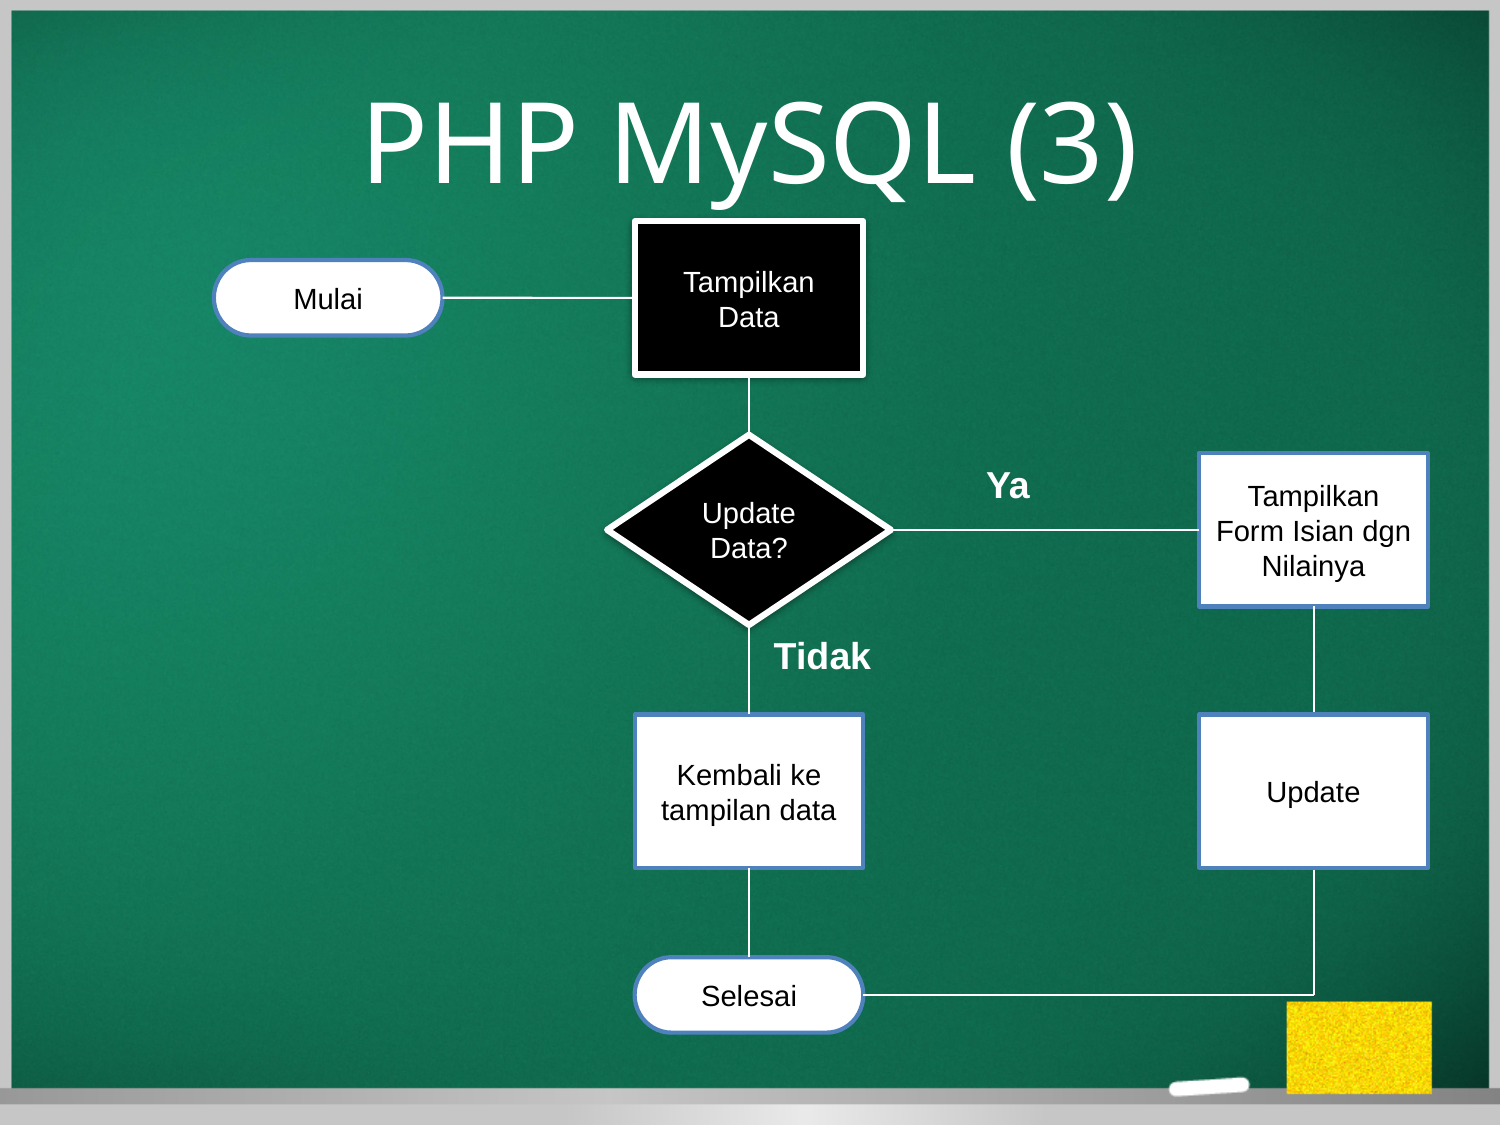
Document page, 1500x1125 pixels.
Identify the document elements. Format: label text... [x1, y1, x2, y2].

text_box Update Data? [604, 434, 894, 628]
text_box Update [1197, 712, 1309, 870]
text_box Mulai [211, 257, 445, 338]
text_box Tampilkan Data [632, 218, 866, 378]
picture [0, 0, 1500, 1125]
text_box Ya [971, 453, 1132, 513]
text_box PHP MySQL (3) [74, 45, 1423, 233]
text_box Update [1319, 712, 1430, 870]
text_box Tampilkan Form Isian dgn Nilainya [1197, 451, 1430, 609]
text_box Selesai [632, 955, 866, 1035]
text_box Kembali ke tampilan data [633, 712, 865, 870]
text_box Tidak [758, 624, 919, 685]
